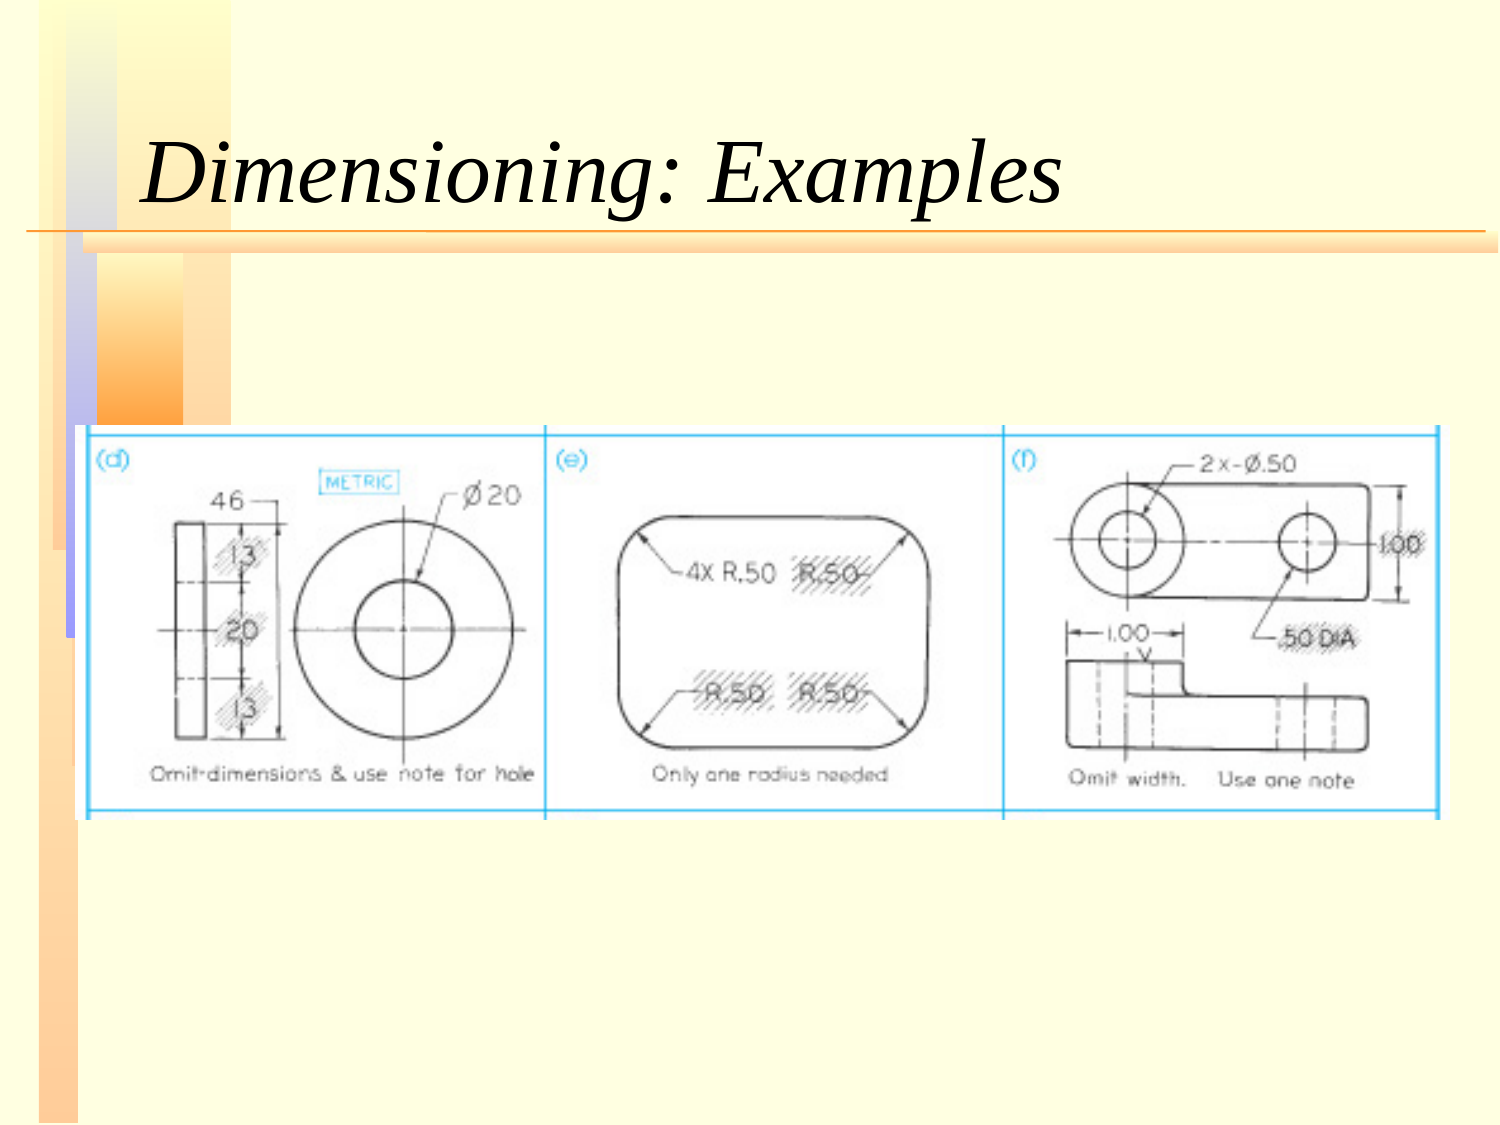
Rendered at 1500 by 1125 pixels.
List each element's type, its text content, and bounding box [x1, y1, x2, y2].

picture [74, 424, 1451, 821]
title Dimensioning: Examples [124, 37, 1401, 229]
